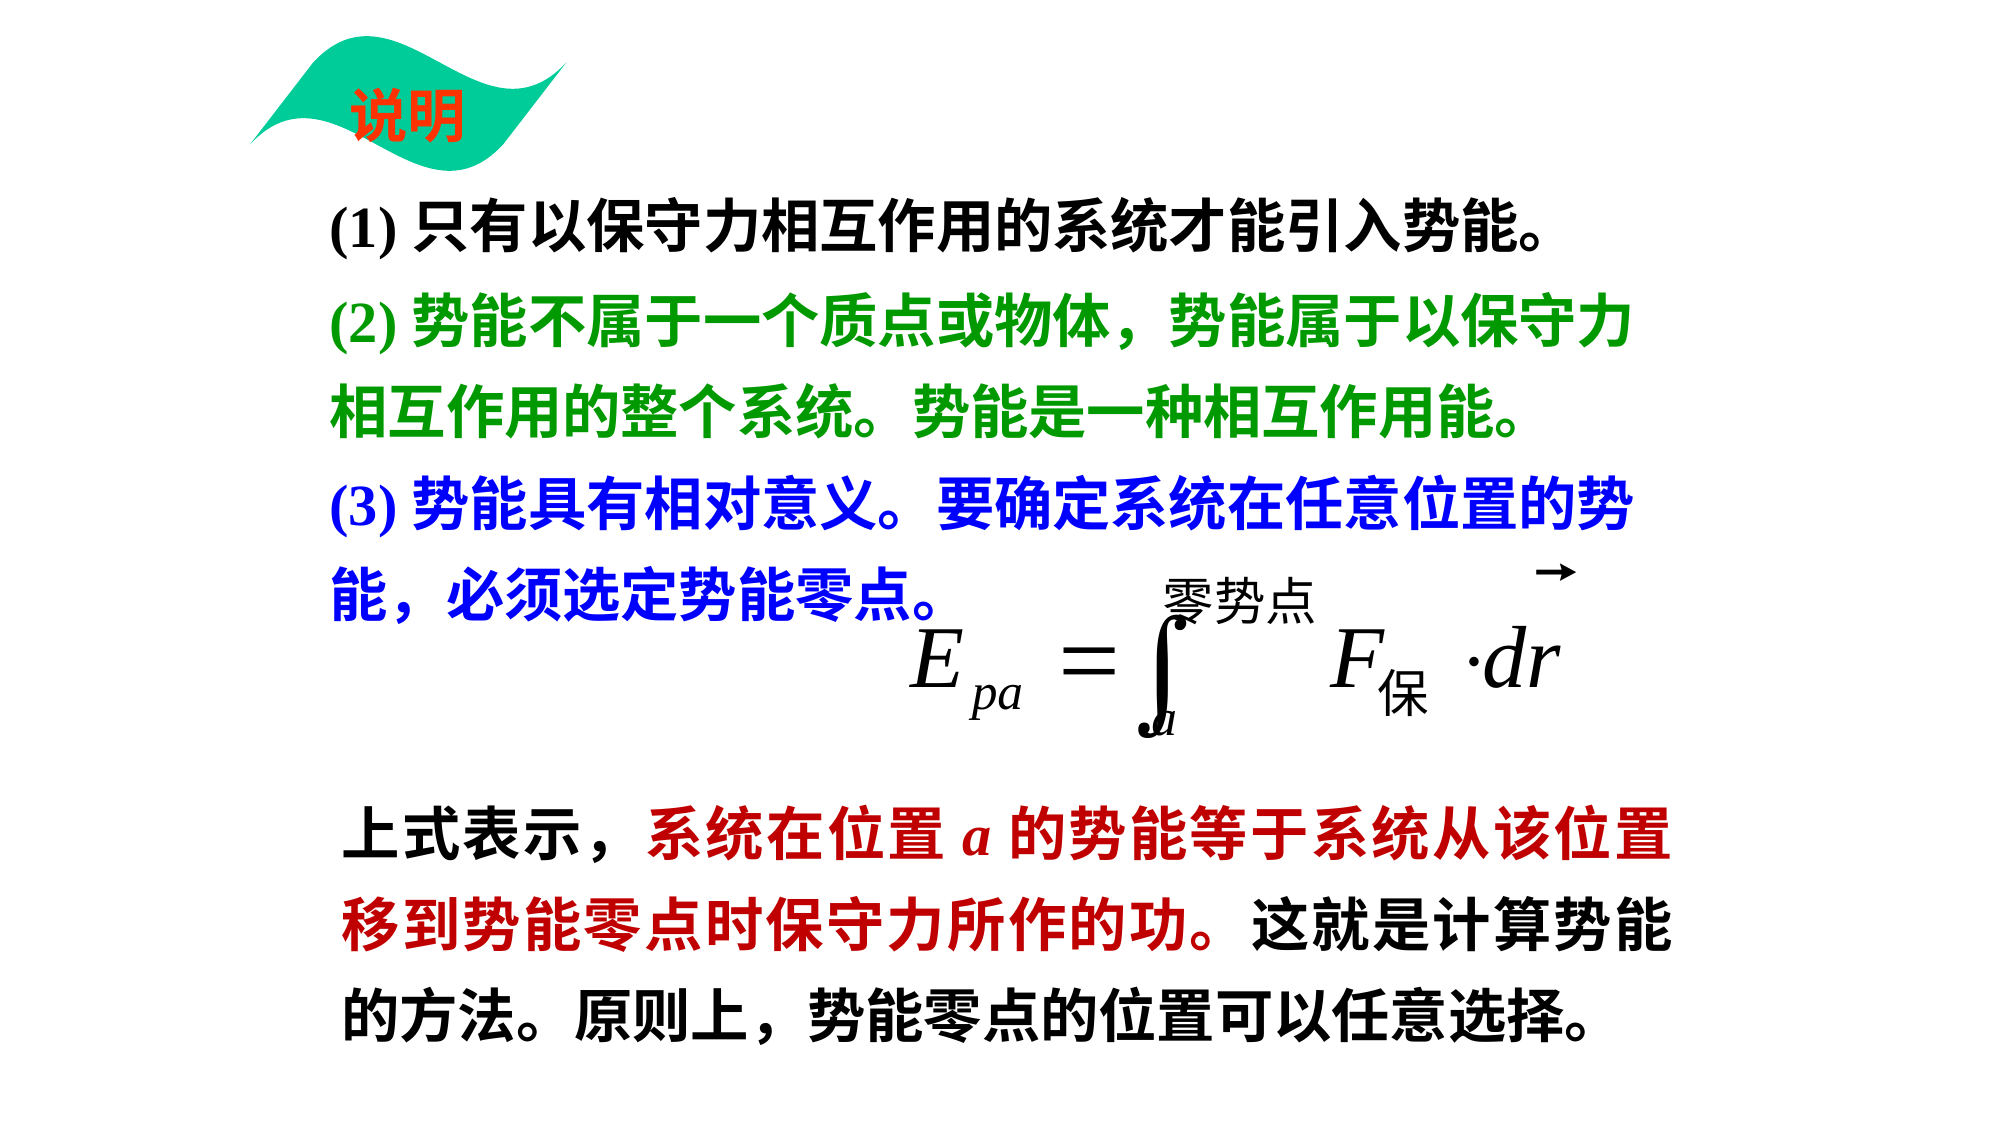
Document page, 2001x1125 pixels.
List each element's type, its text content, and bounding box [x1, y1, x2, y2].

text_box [894, 562, 1587, 754]
text_box (3)势能具有相对意义。要确定系统在任意位置的势能，必须选定势能零点。 [314, 438, 1703, 636]
text_box 上式表示，系统在位置a的势能等于系统从该位置移到势能零点时保守力所作的功。这就是计算势能的方法。原则上，势能零点的位置可以任意选择。 [326, 769, 1688, 1057]
text_box 说明 [249, 36, 567, 160]
text_box (1)只有以保守力相互作用的系统才能引入势能。 [314, 160, 1629, 255]
text_box (2)势能不属于一个质点或物体，势能属于以保守力相互作用的整个系统。势能是一种相互作用能。 [314, 255, 1703, 438]
